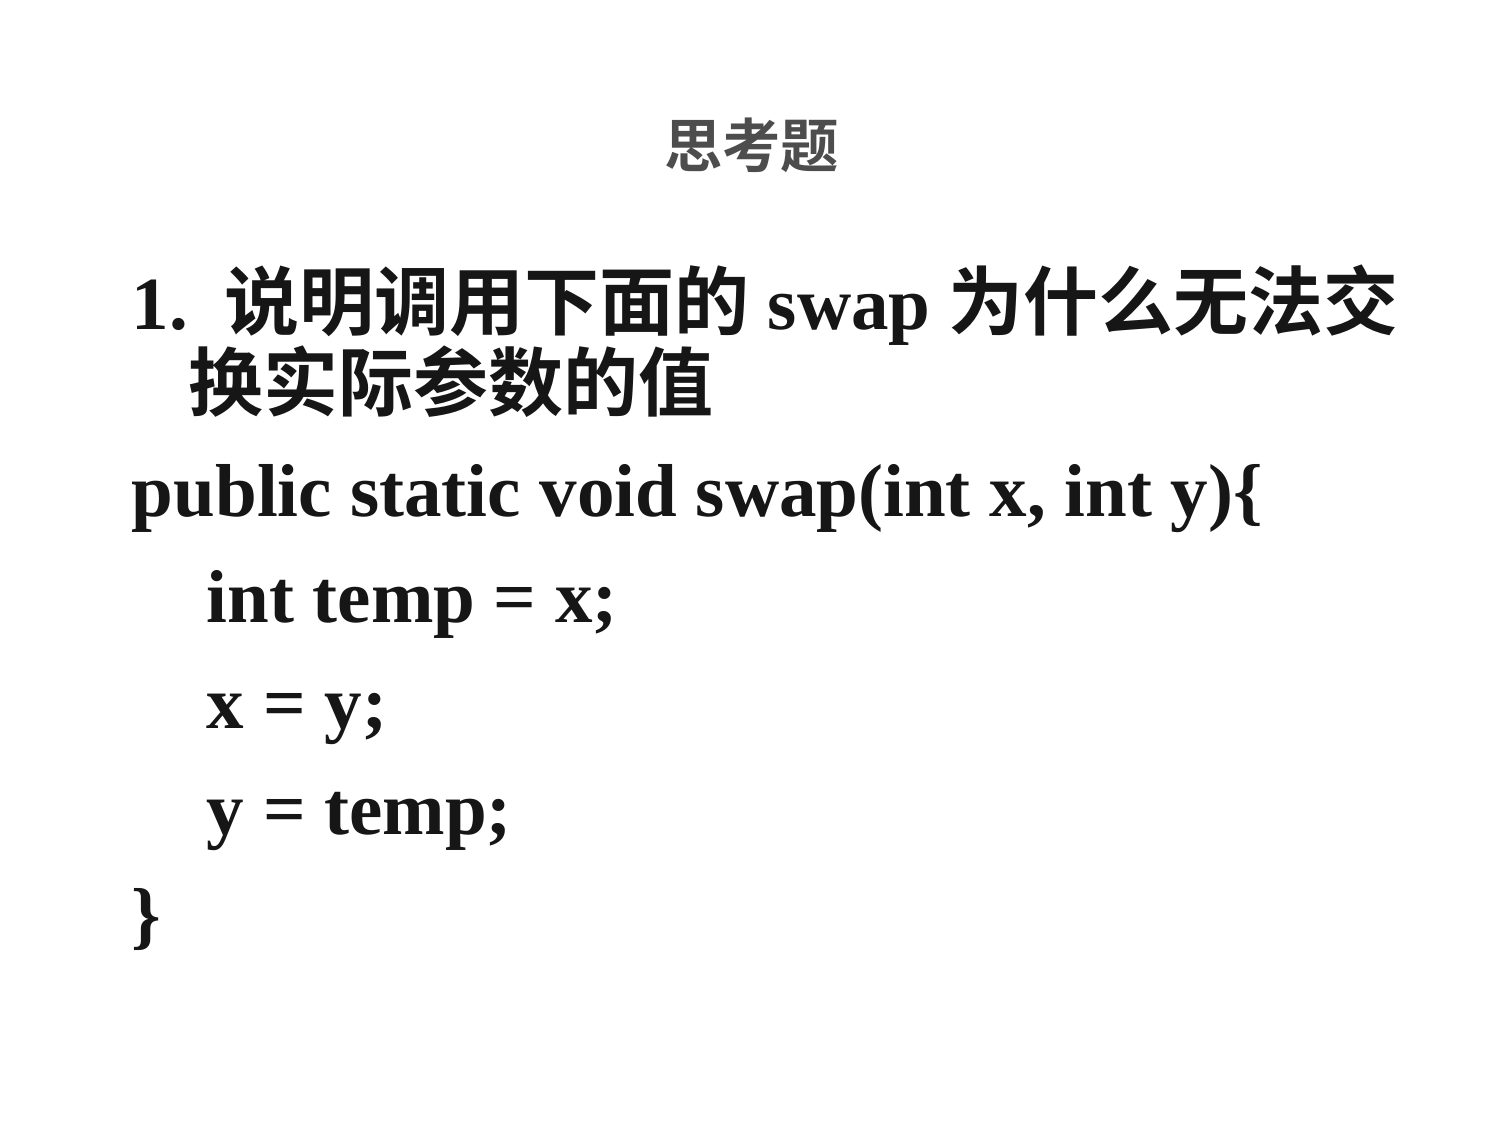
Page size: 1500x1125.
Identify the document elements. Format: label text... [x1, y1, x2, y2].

title 思考题 [76, 101, 1427, 220]
list 1. 说明调用下面的swap为什么无法交换实际参数的值 public static void swap(int x, int y){ int temp = x; x = y; y = temp; } [117, 257, 1418, 933]
